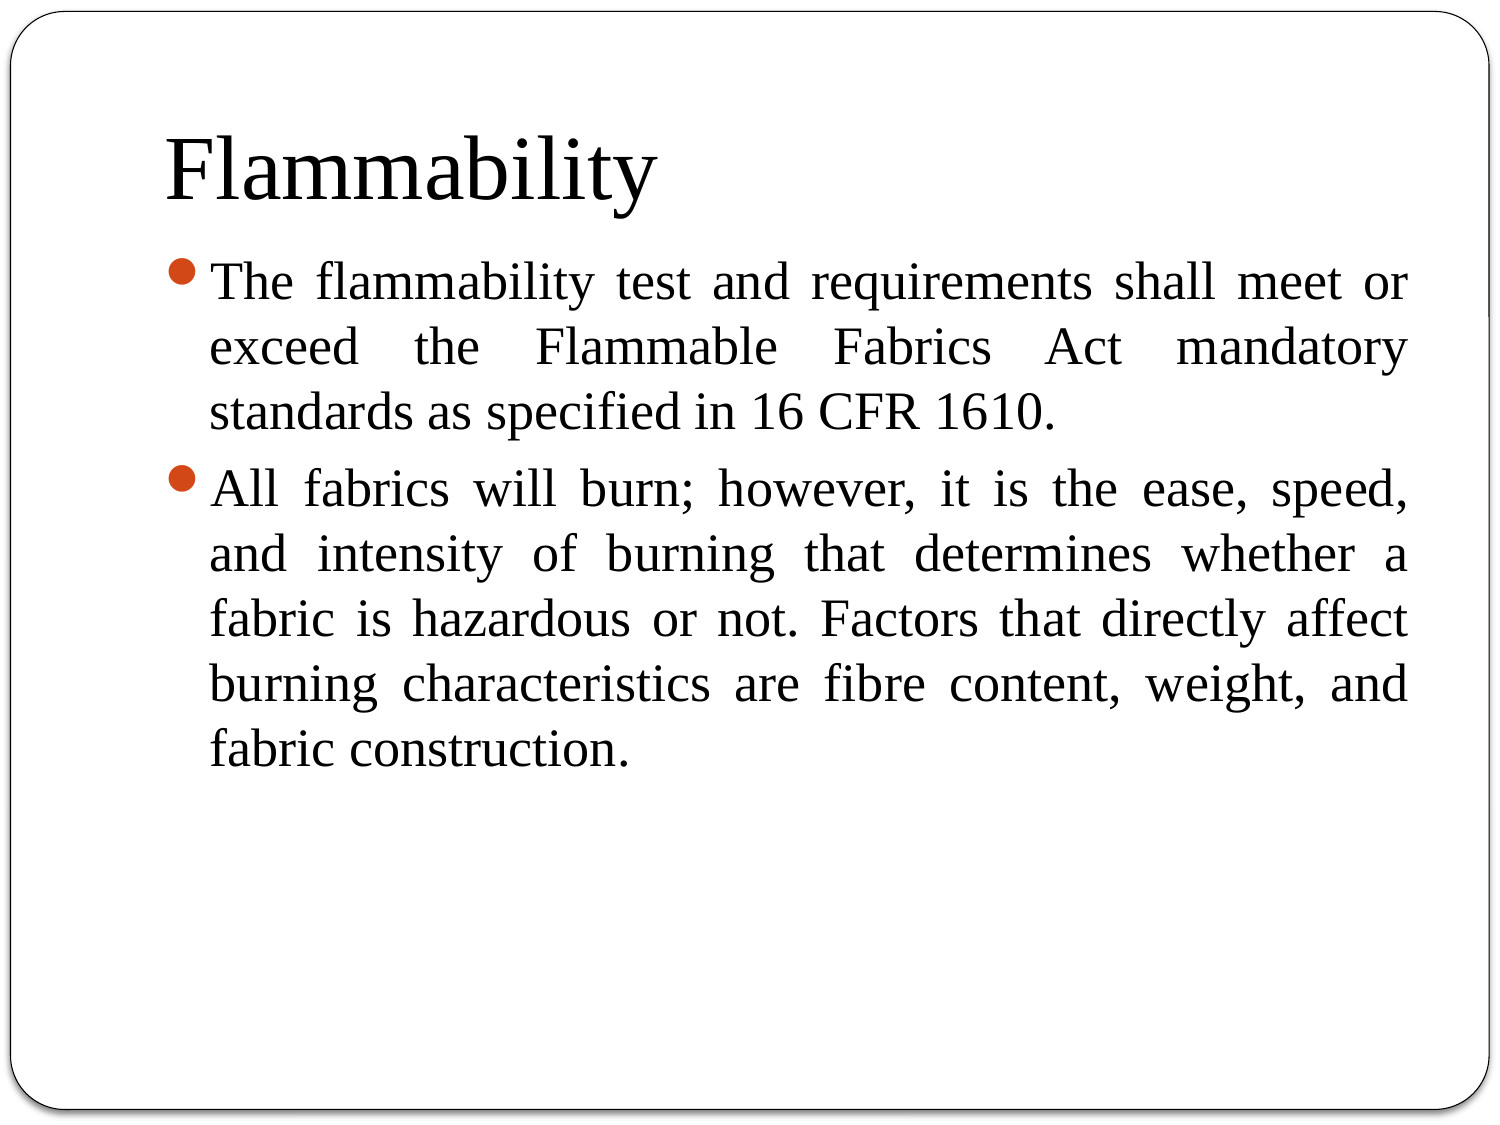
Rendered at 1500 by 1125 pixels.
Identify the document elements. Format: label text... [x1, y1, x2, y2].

title Flammability [150, 45, 1425, 233]
list The flammability test and requirements shall meet or exceed the Flammable Fabrics Act mandatory standards as specified in 16 CFR 1610. All fabrics will burn; however, it is the ease, speed, and intensity of burning that determines whether a fabric is hazardous or not. Factors that directly affect burning characteristics are fibre content, weight, and fabric construction. [150, 237, 1425, 988]
